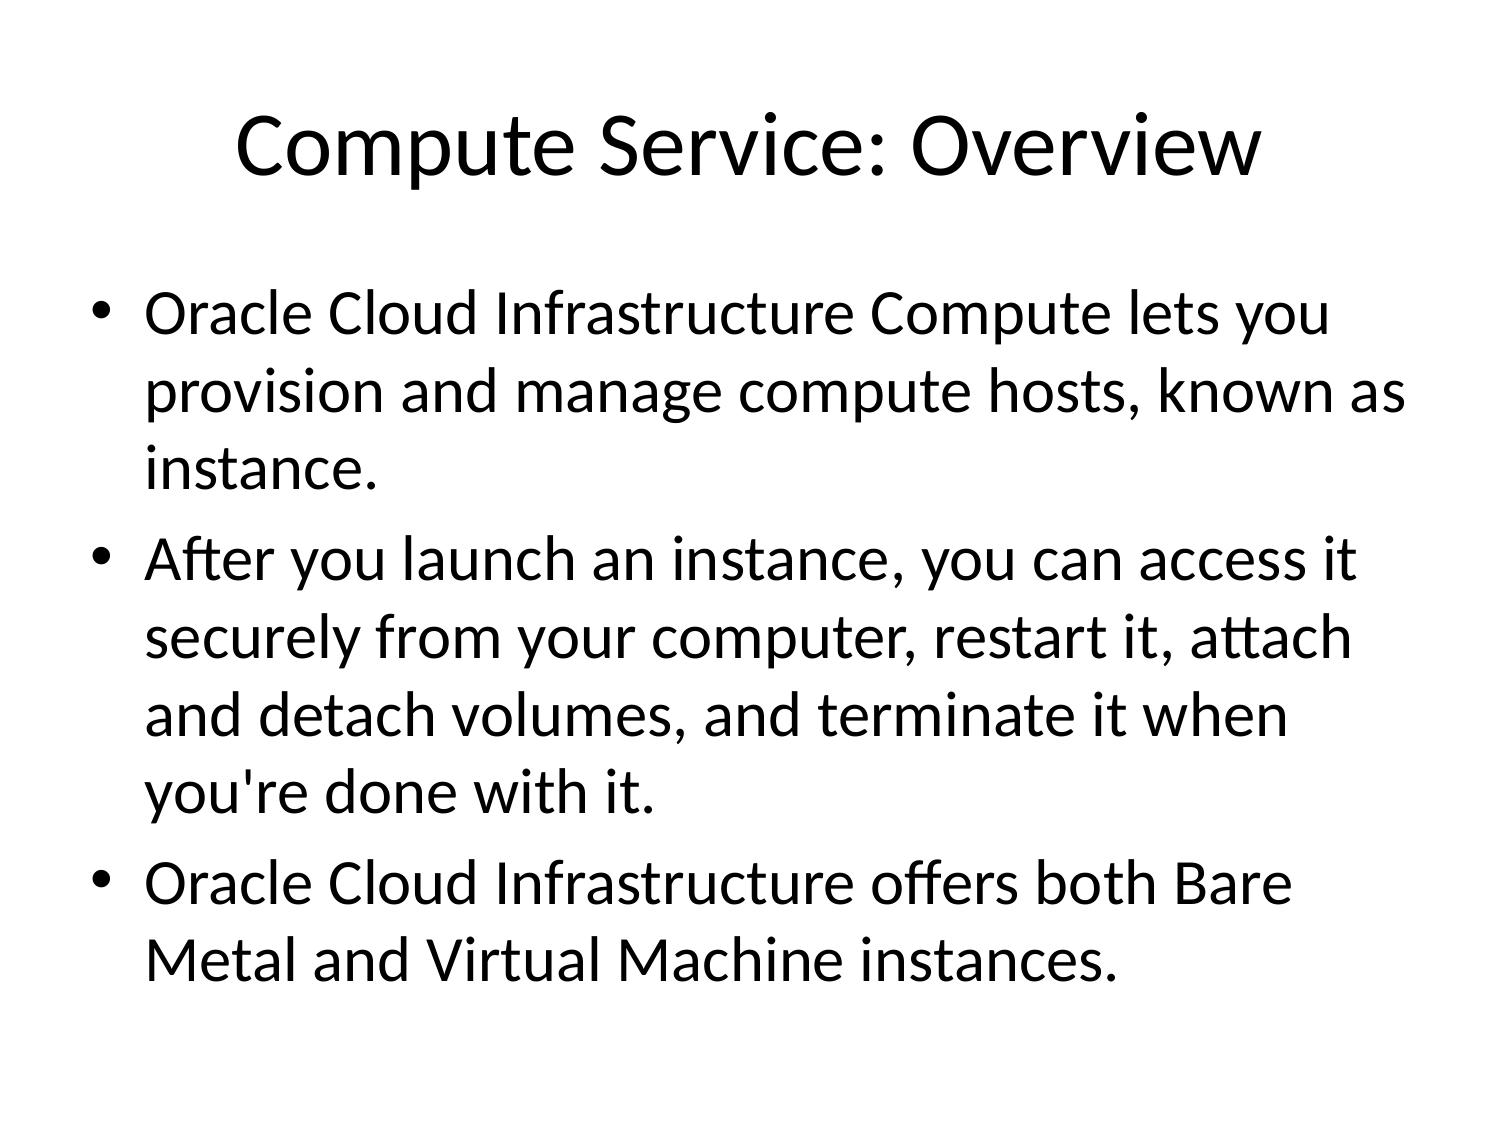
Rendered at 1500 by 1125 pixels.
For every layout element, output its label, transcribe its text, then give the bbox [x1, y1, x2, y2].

list Oracle Cloud Infrastructure Compute lets you provision and manage compute hosts, known as instance. After you launch an instance, you can access it securely from your computer, restart it, attach and detach volumes, and terminate it when you're done with it. Oracle Cloud Infrastructure offers both Bare Metal and Virtual Machine instances. [75, 262, 1425, 1005]
title Compute Service: Overview [75, 45, 1425, 233]
